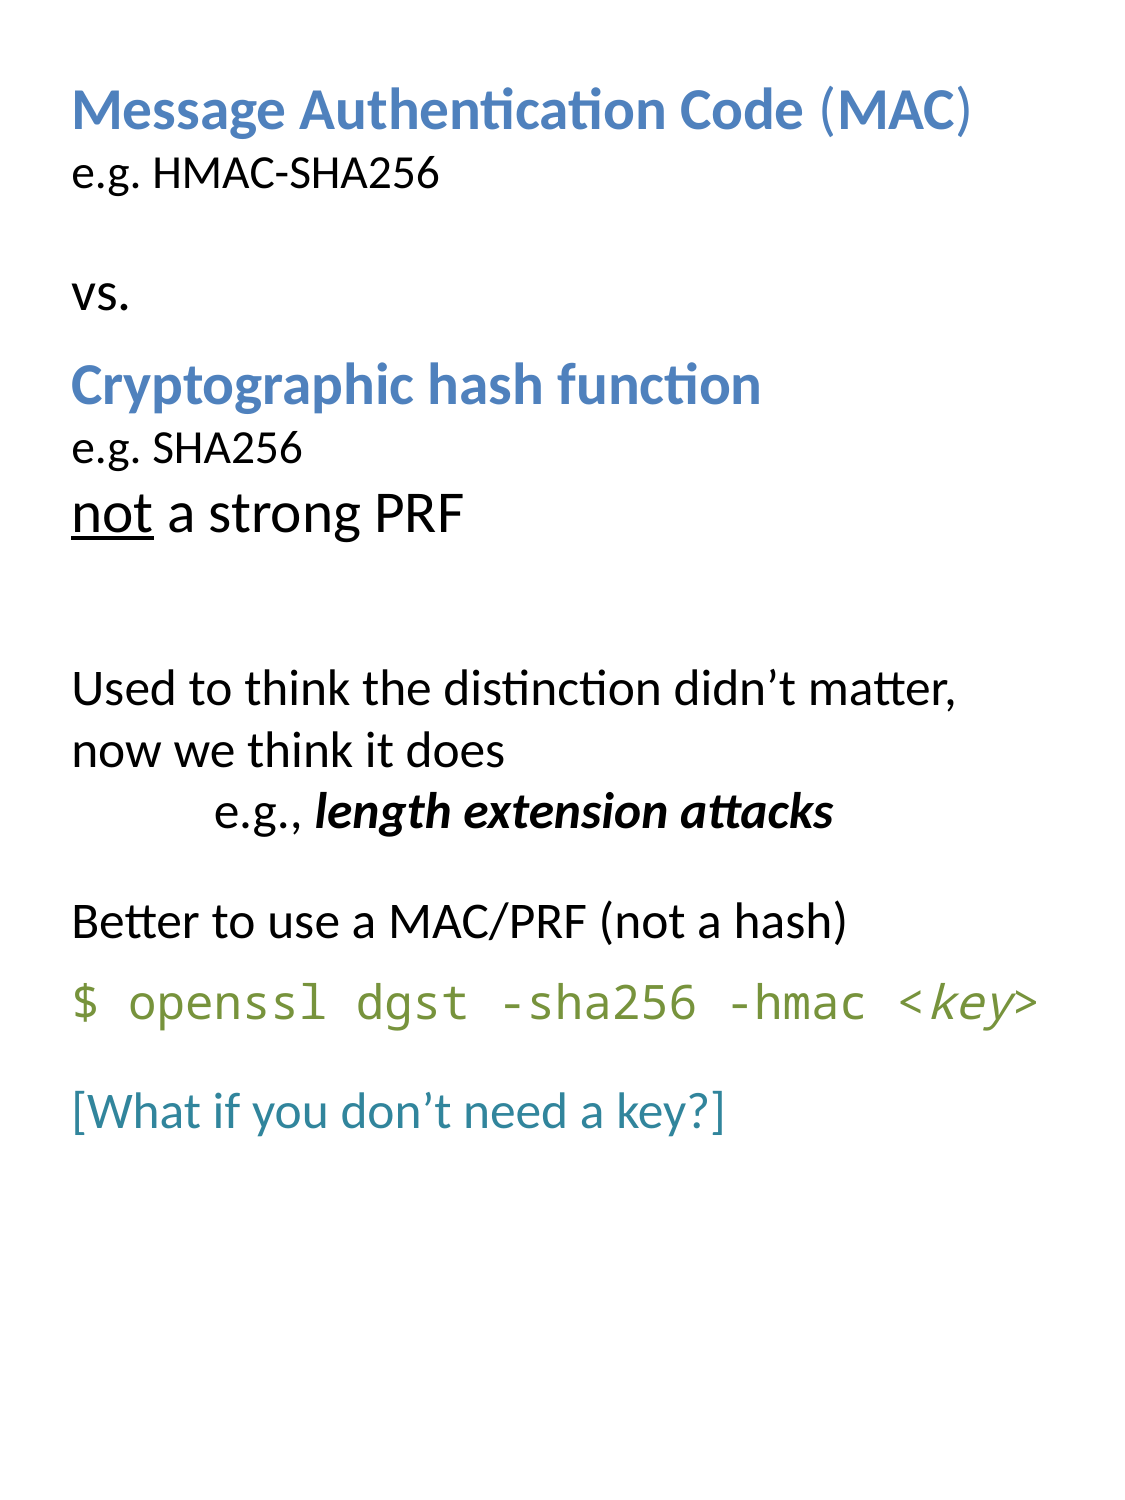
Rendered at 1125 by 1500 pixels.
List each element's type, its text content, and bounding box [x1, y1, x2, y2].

list Message Authentication Code (MAC) e.g. HMAC-SHA256 vs. Cryptographic hash function e.g. SHA256 not a strong PRF Used to think the distinction didn’t matter, now we think it does e.g., length extension attacks Better to use a MAC/PRF (not a hash) $ openssl dgst -sha256 -hmac <key> [What if you don’t need a key?] [56, 62, 1069, 1200]
